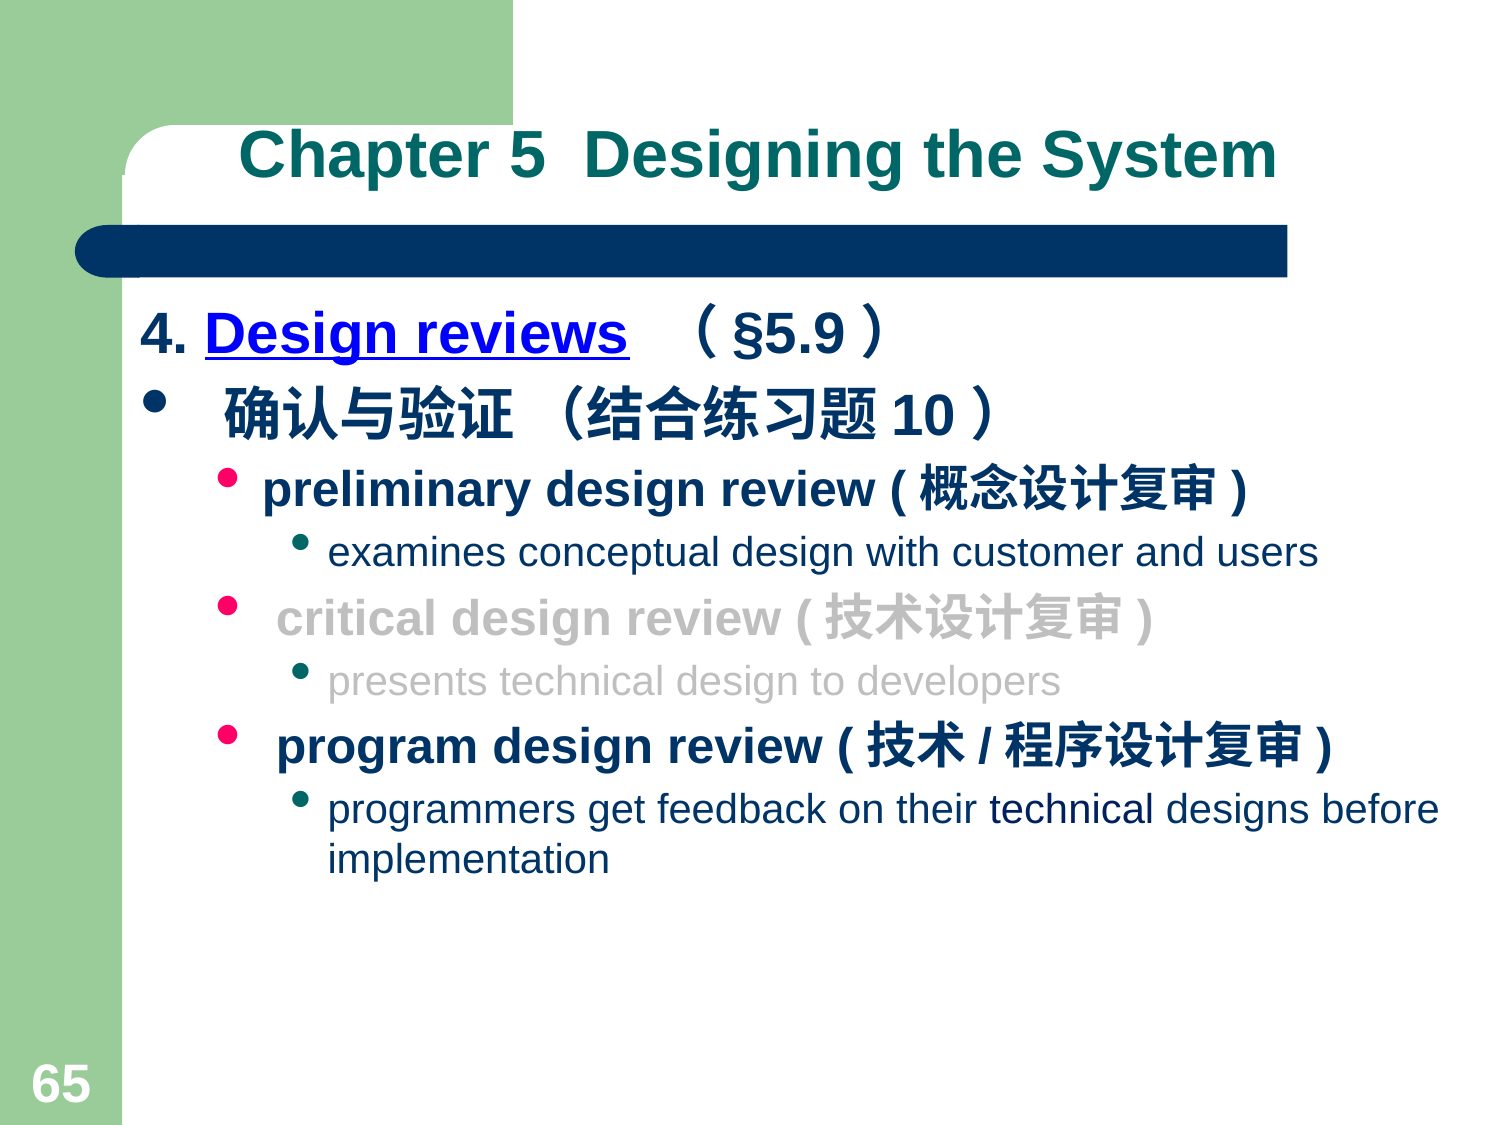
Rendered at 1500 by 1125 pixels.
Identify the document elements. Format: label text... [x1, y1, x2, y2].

title Chapter 5 Designing the System [149, 62, 1463, 201]
list 4. Design reviews （§5.9） 确认与验证 （结合练习题10） preliminary design review (概念设计复审) examines conceptual design with customer and users critical design review (技术设计复审) presents technical design to developers program design review (技术/程序设计复审) programmers get feedback on their technical designs before implementation [124, 287, 1500, 1125]
slide_number 65 [13, 1040, 111, 1122]
